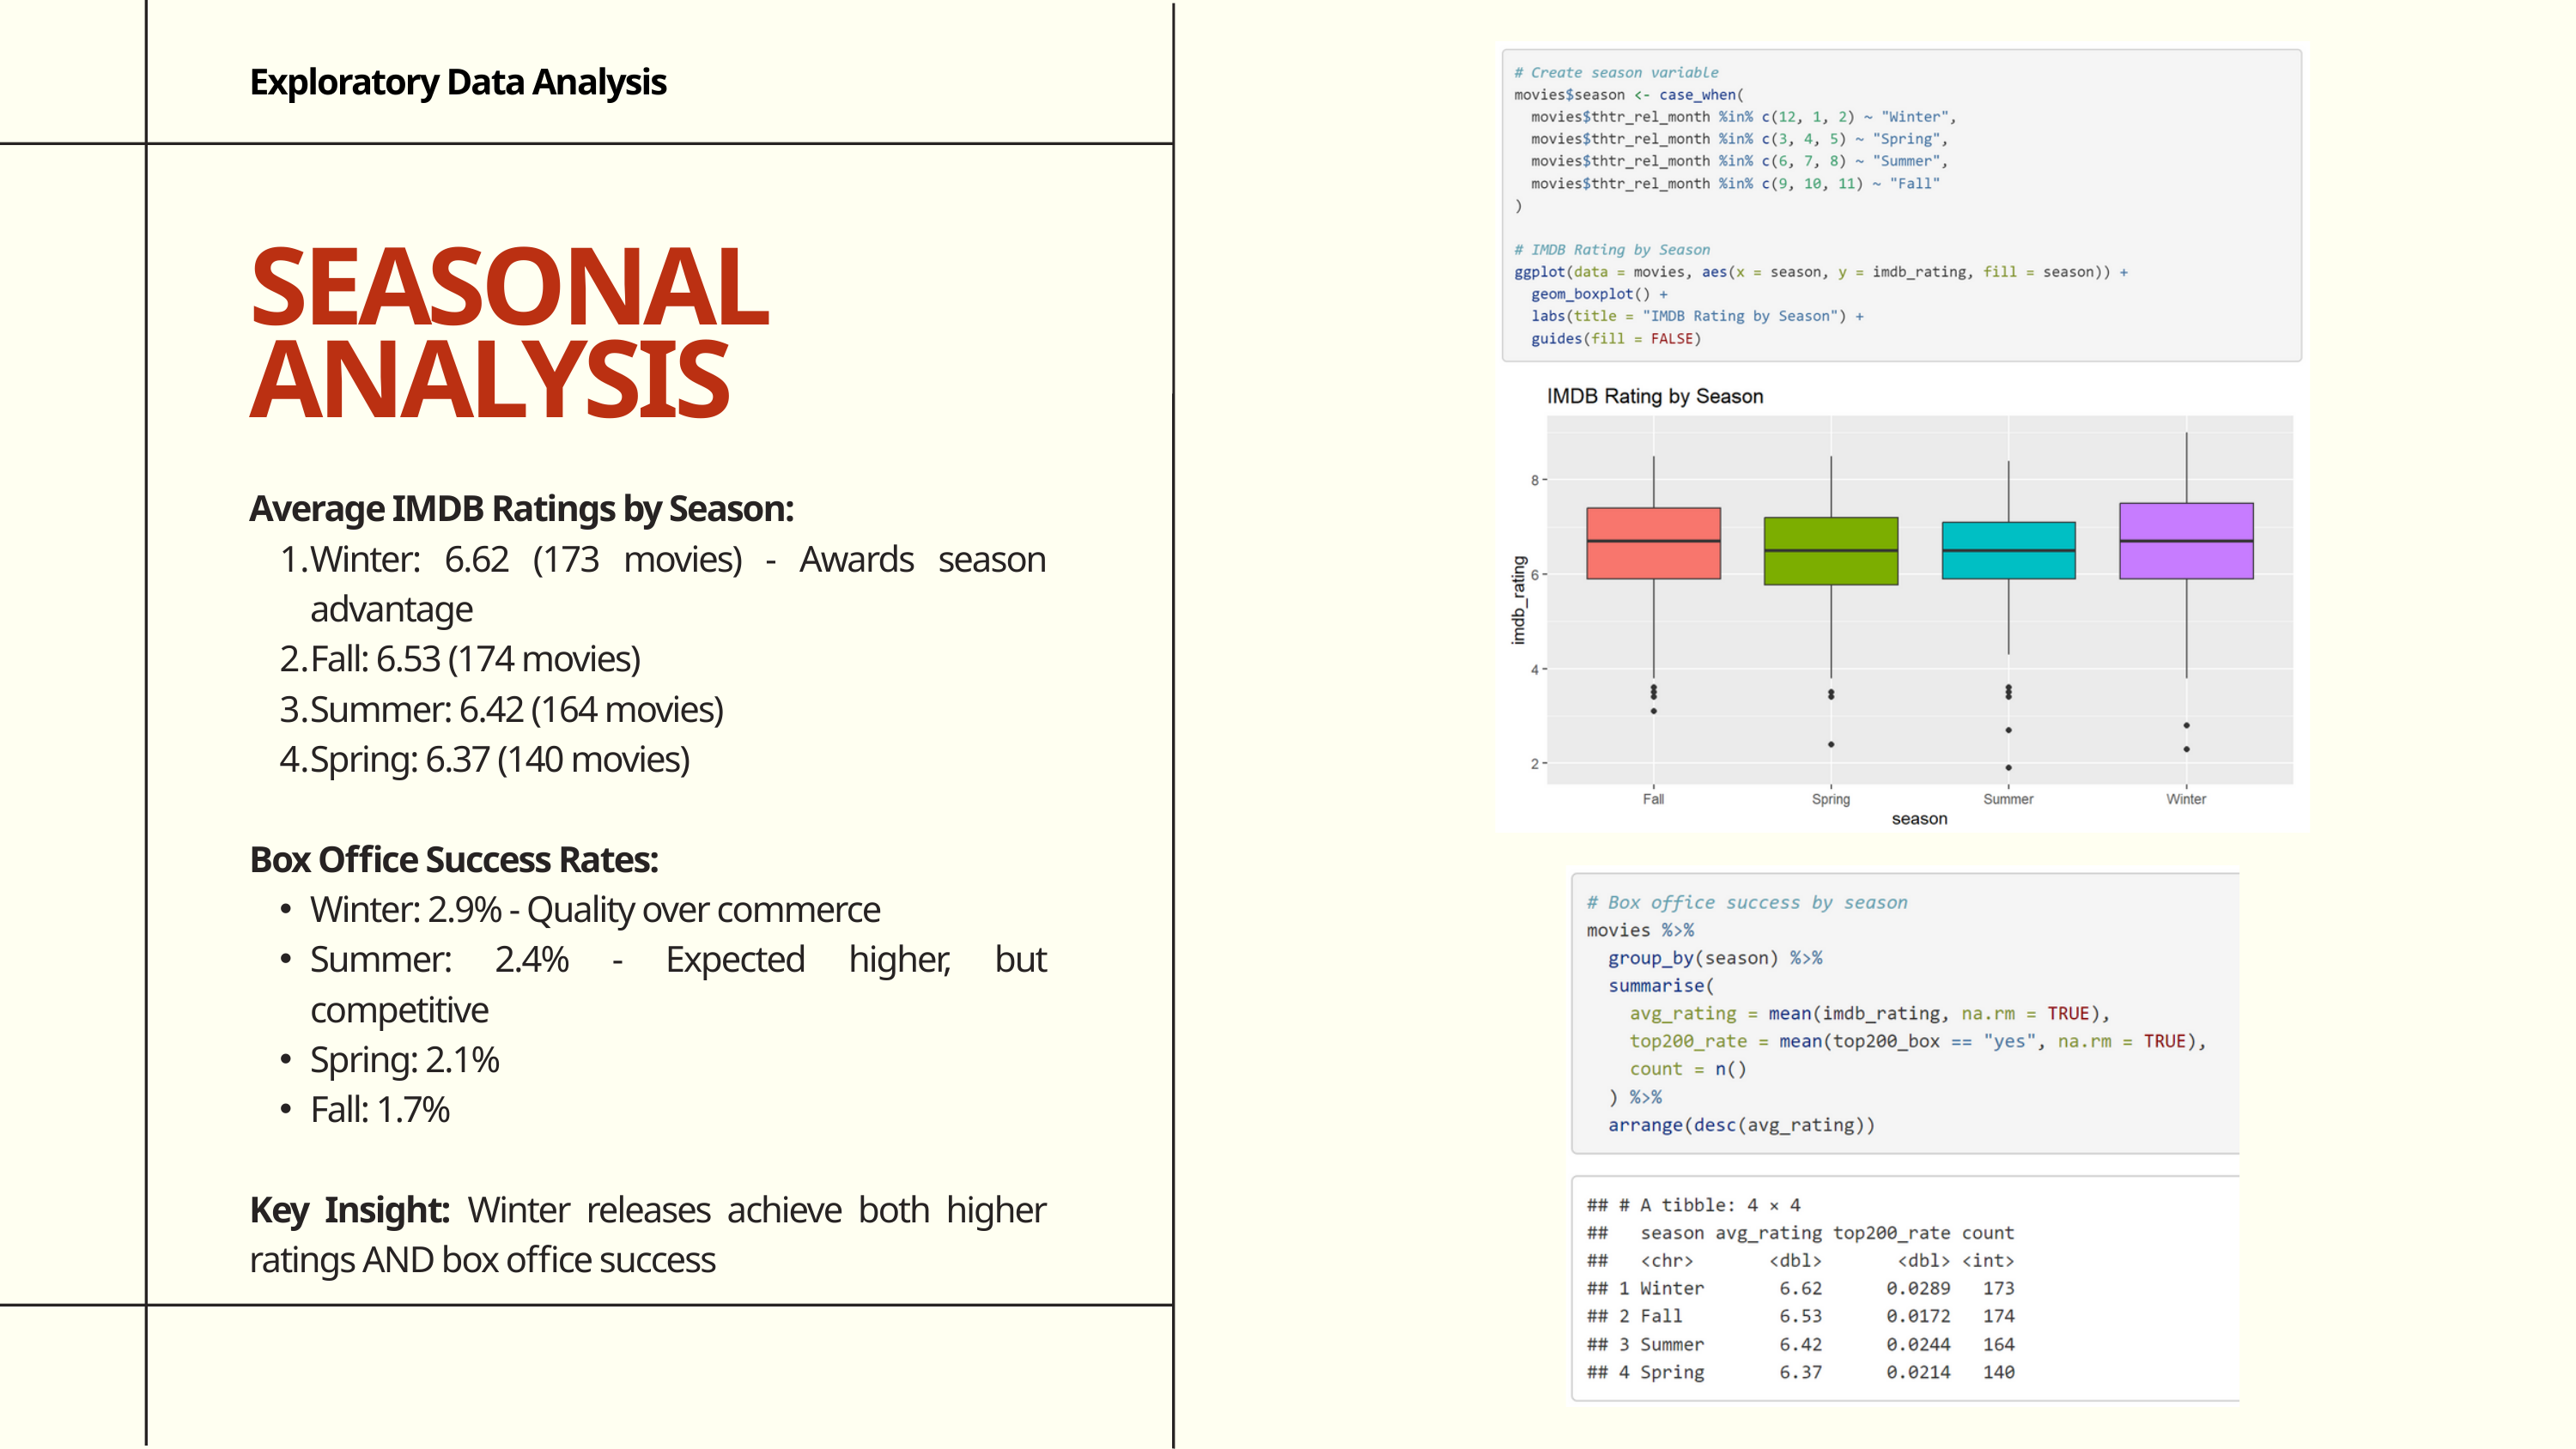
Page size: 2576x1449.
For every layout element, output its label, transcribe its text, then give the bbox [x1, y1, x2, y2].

text_box [1565, 865, 2240, 1407]
text_box Exploratory Data Analysis [249, 70, 1047, 102]
text_box SEASONAL ANALYSIS [249, 254, 1047, 440]
text_box [1495, 41, 2311, 833]
text_box Average IMDB Ratings by Season: Winter: 6.62 (173 movies) - Awards season advantage Fall: 6.53 (174 movies) Summer: 6.42 (164 movies) Spring: 6.37 (140 movies) Box Office Success Rates: Winter: 2.9% - Quality over commerce Summer: 2.4% - Expected higher, but competitive Spring: 2.1% Fall: 1.7% Key Insight: Winter releases achieve both higher ratings AND box office success [249, 478, 1047, 1331]
